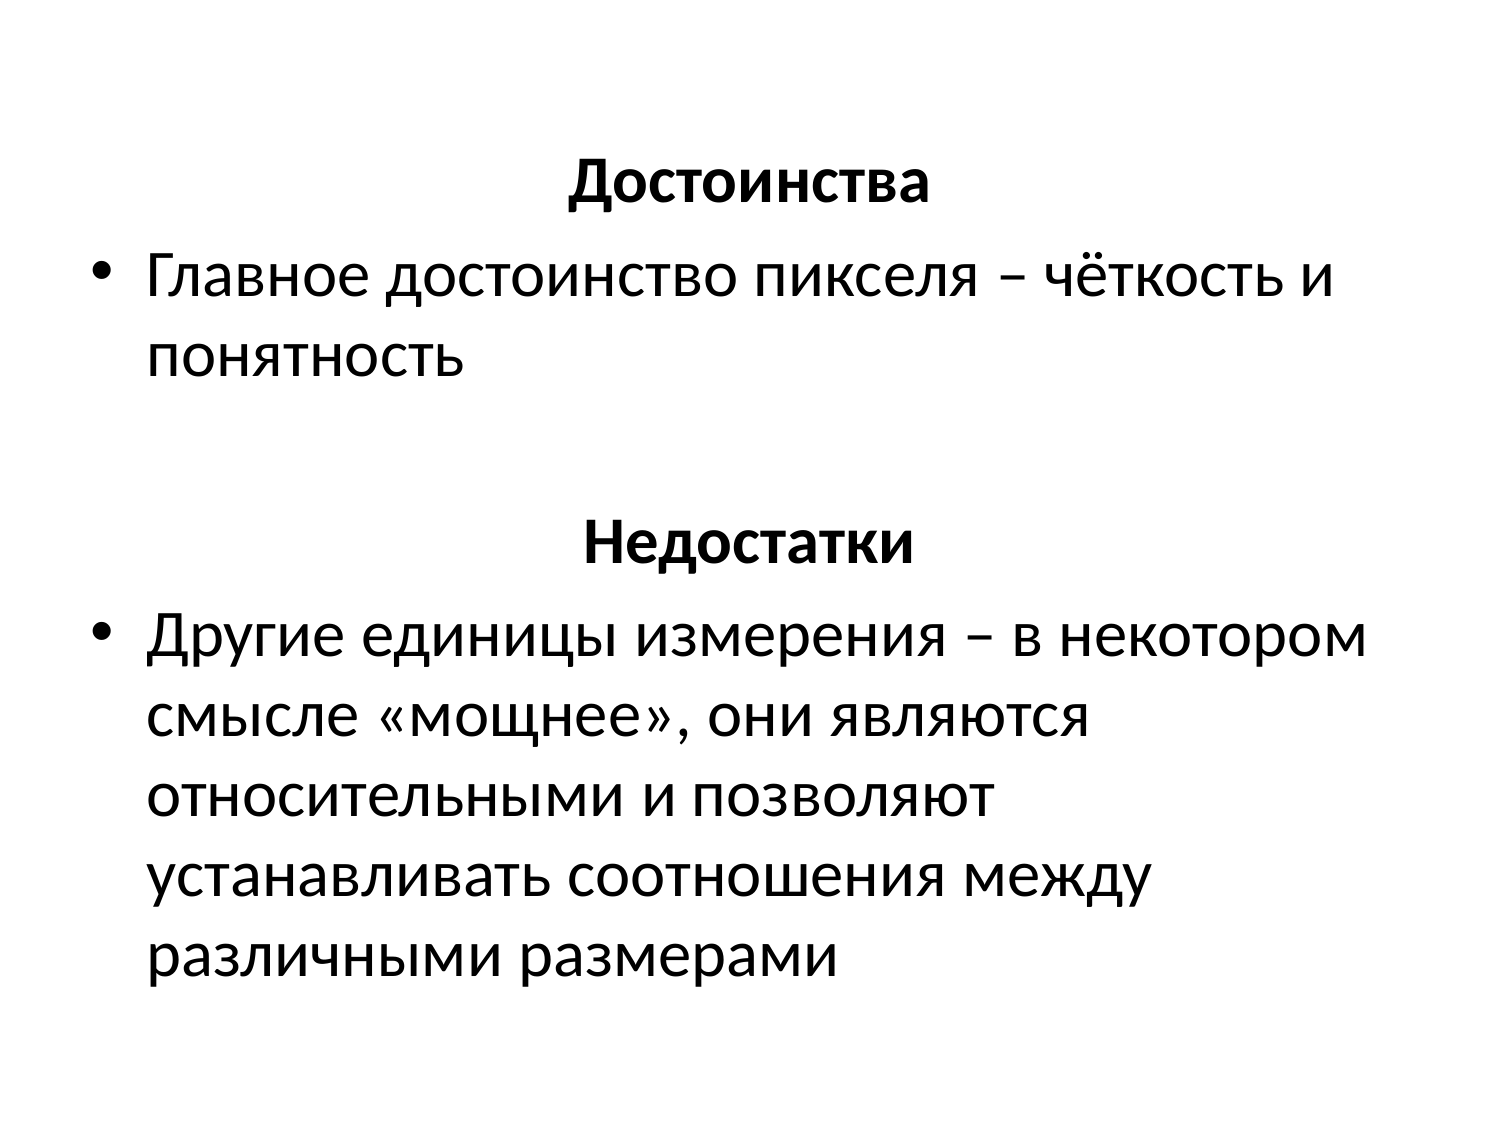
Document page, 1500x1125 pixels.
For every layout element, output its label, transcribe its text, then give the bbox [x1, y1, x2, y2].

list Достоинства Главное достоинство пикселя – чёткость и понятность Недостатки Другие единицы измерения – в некотором смысле «мощнее», они являются относительными и позволяют устанавливать соотношения между различными размерами [75, 35, 1425, 1005]
